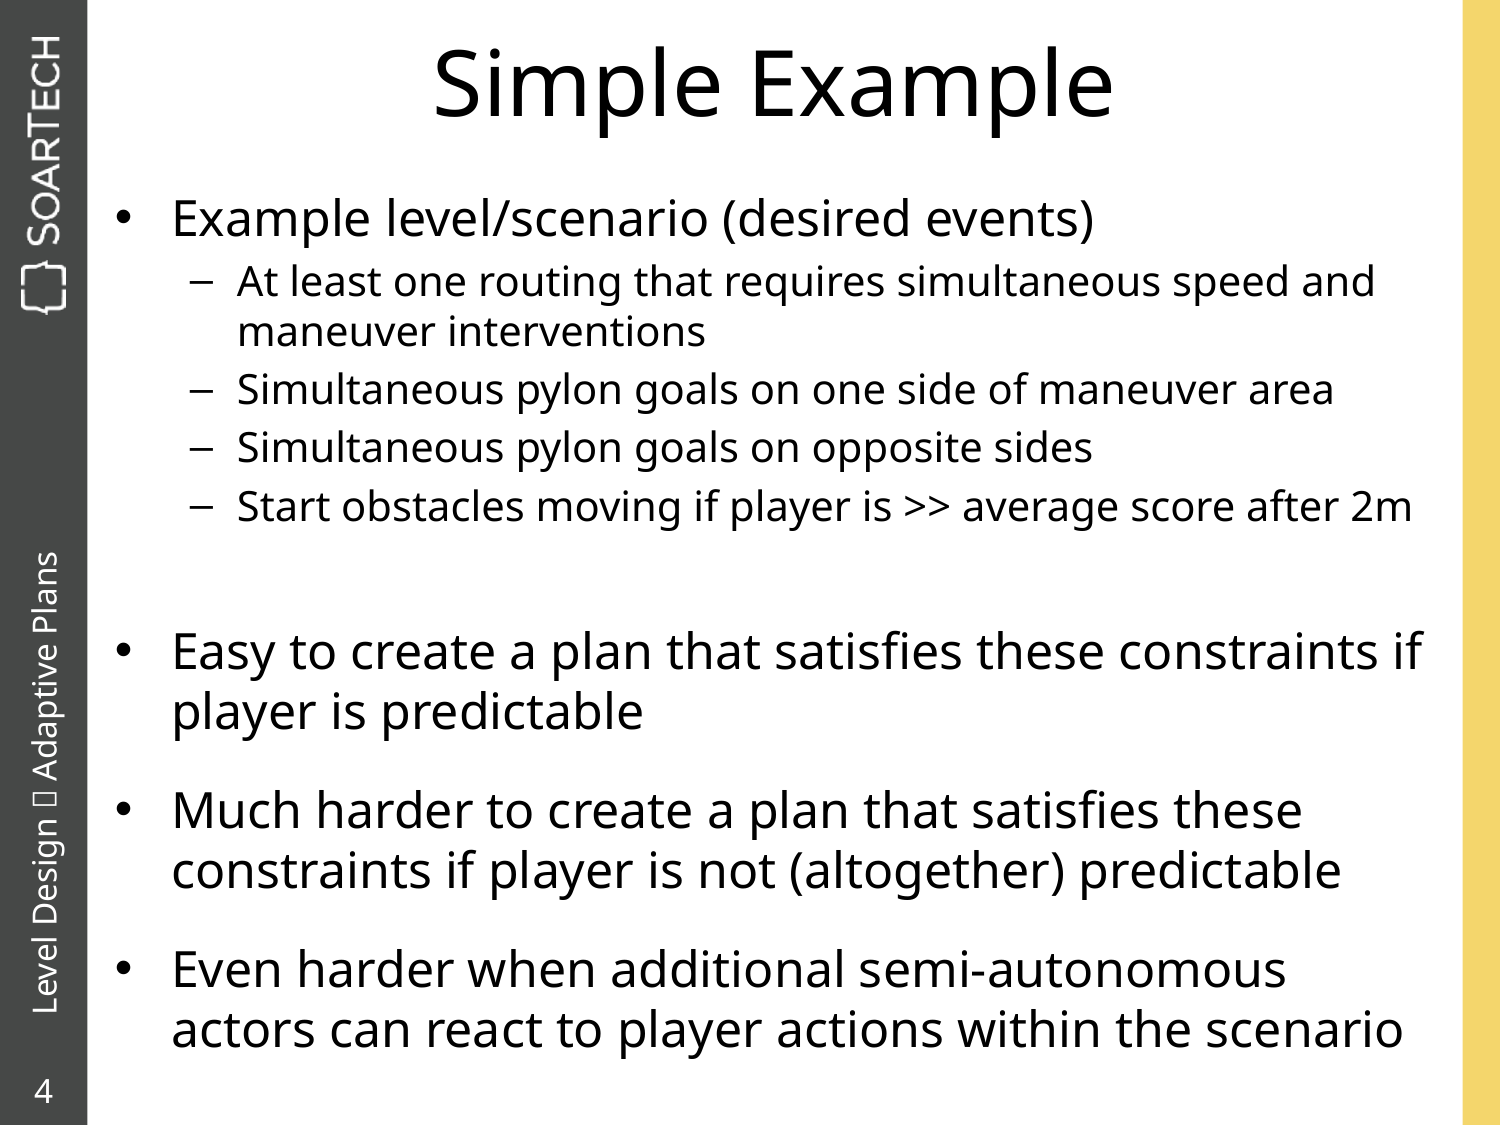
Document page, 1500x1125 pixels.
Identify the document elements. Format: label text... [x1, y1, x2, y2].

picture [21, 37, 66, 315]
title Simple Example [100, 3, 1451, 157]
list Example level/scenario (desired events) At least one routing that requires simultaneous speed and maneuver interventions Simultaneous pylon goals on one side of maneuver area Simultaneous pylon goals on opposite sides Start obstacles moving if player is >> average score after 2m Easy to create a plan that satisfies these constraints if player is predictable Much harder to create a plan that satisfies these constraints if player is not (altogether) predictable Even harder when additional semi-autonomous actors can react to player actions within the scenario [99, 178, 1450, 1090]
